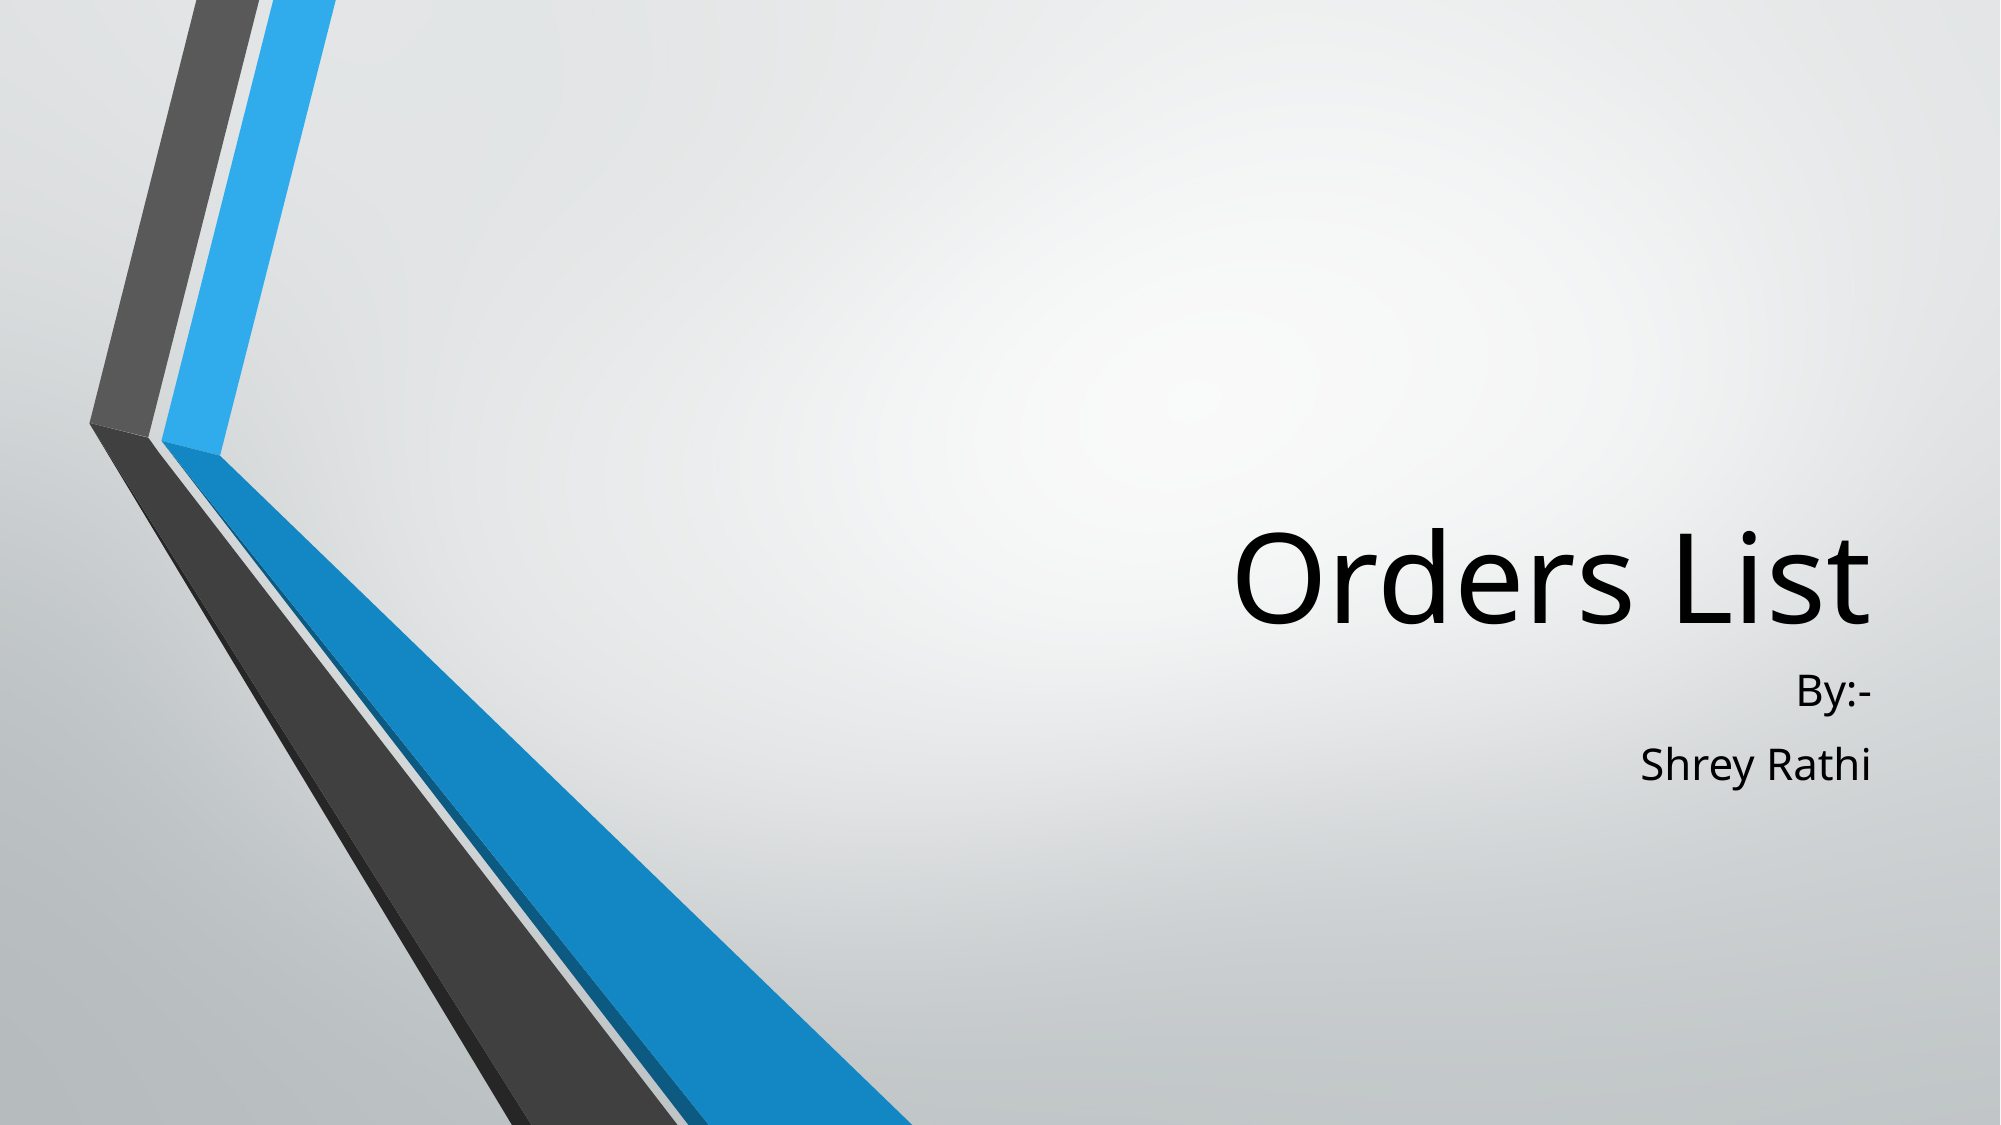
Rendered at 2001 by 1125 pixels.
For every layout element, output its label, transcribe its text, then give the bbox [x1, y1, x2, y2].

subtitle By:- Shrey Rathi [740, 655, 1887, 884]
title Orders List [480, 226, 1887, 656]
